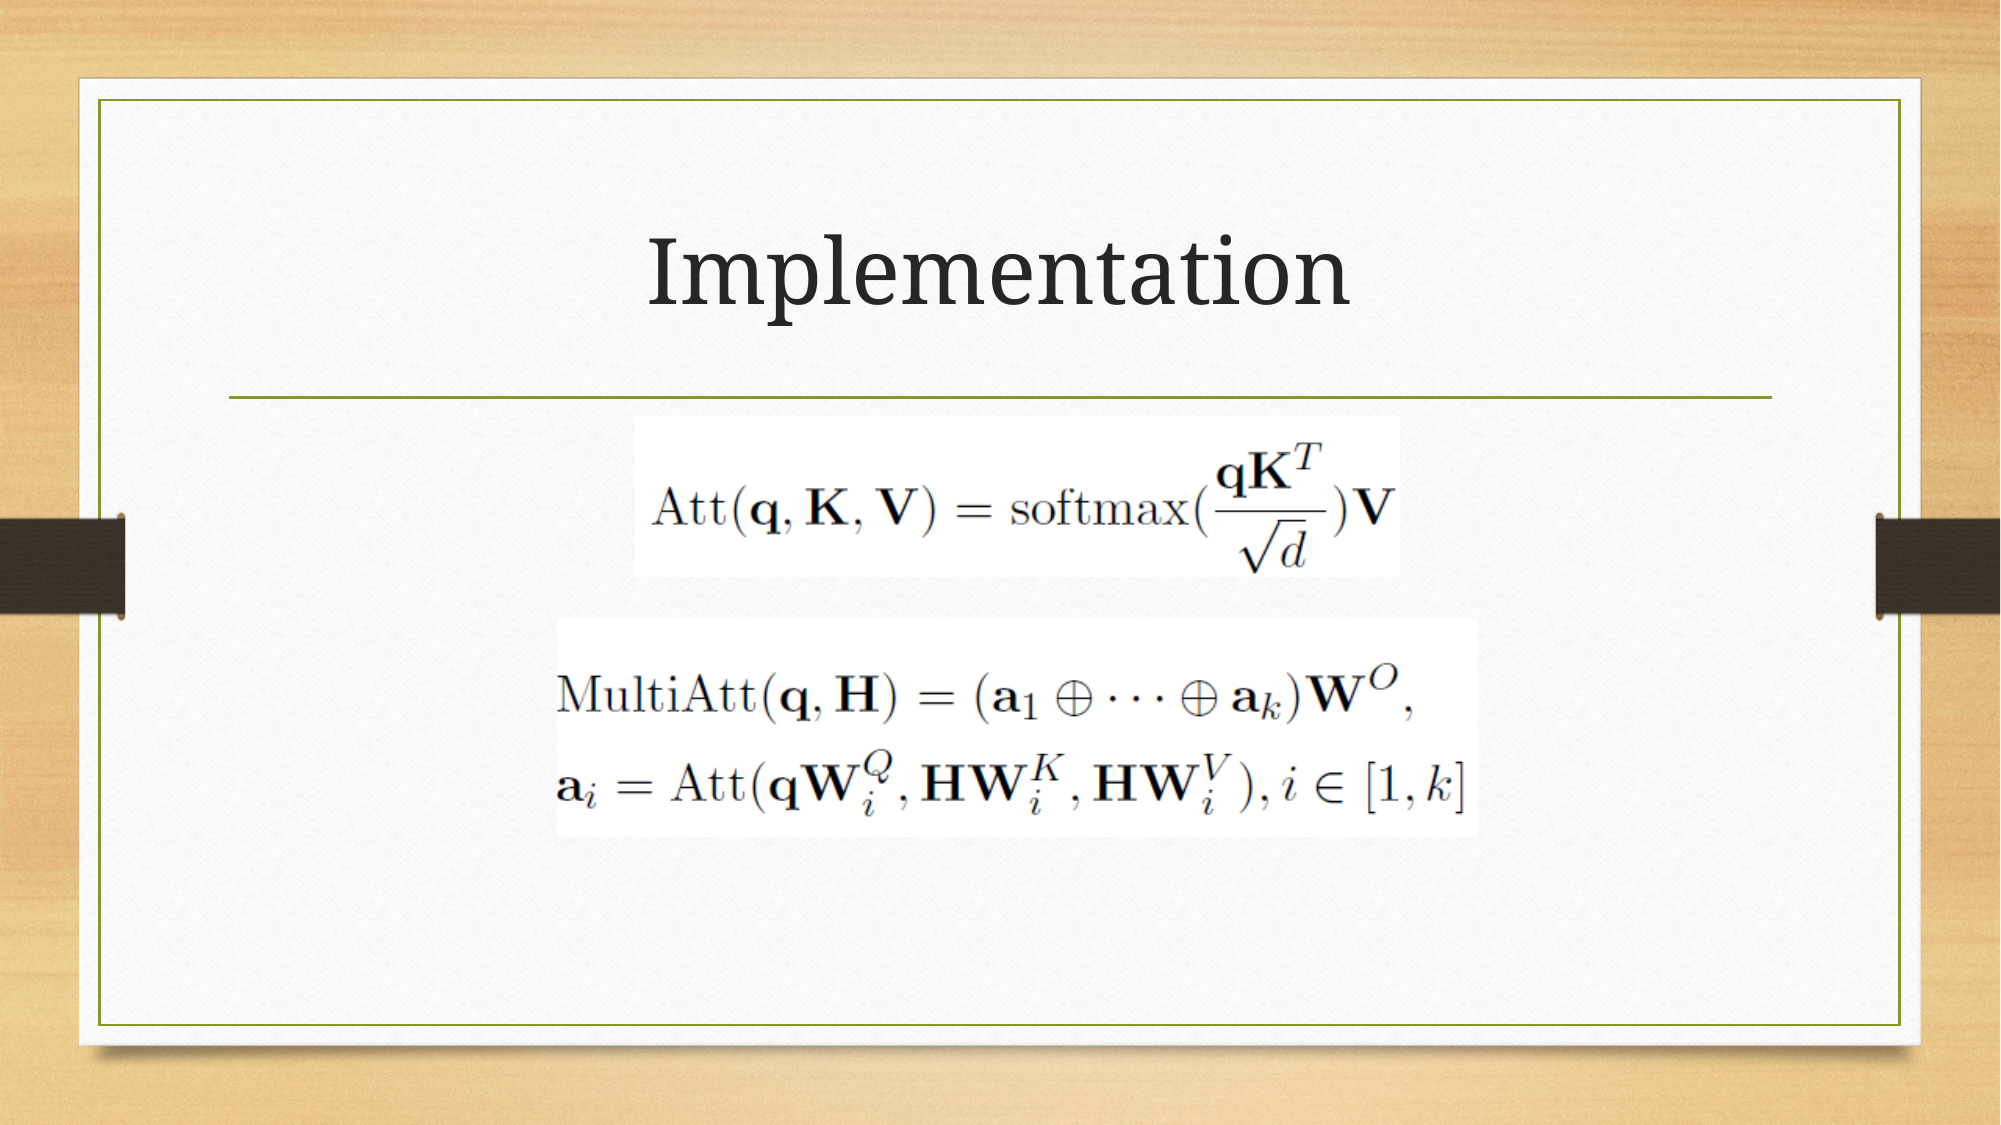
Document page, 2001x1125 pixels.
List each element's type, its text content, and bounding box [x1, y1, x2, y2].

picture [0, 0, 2001, 1125]
title Implementation [212, 161, 1788, 375]
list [635, 416, 1400, 577]
